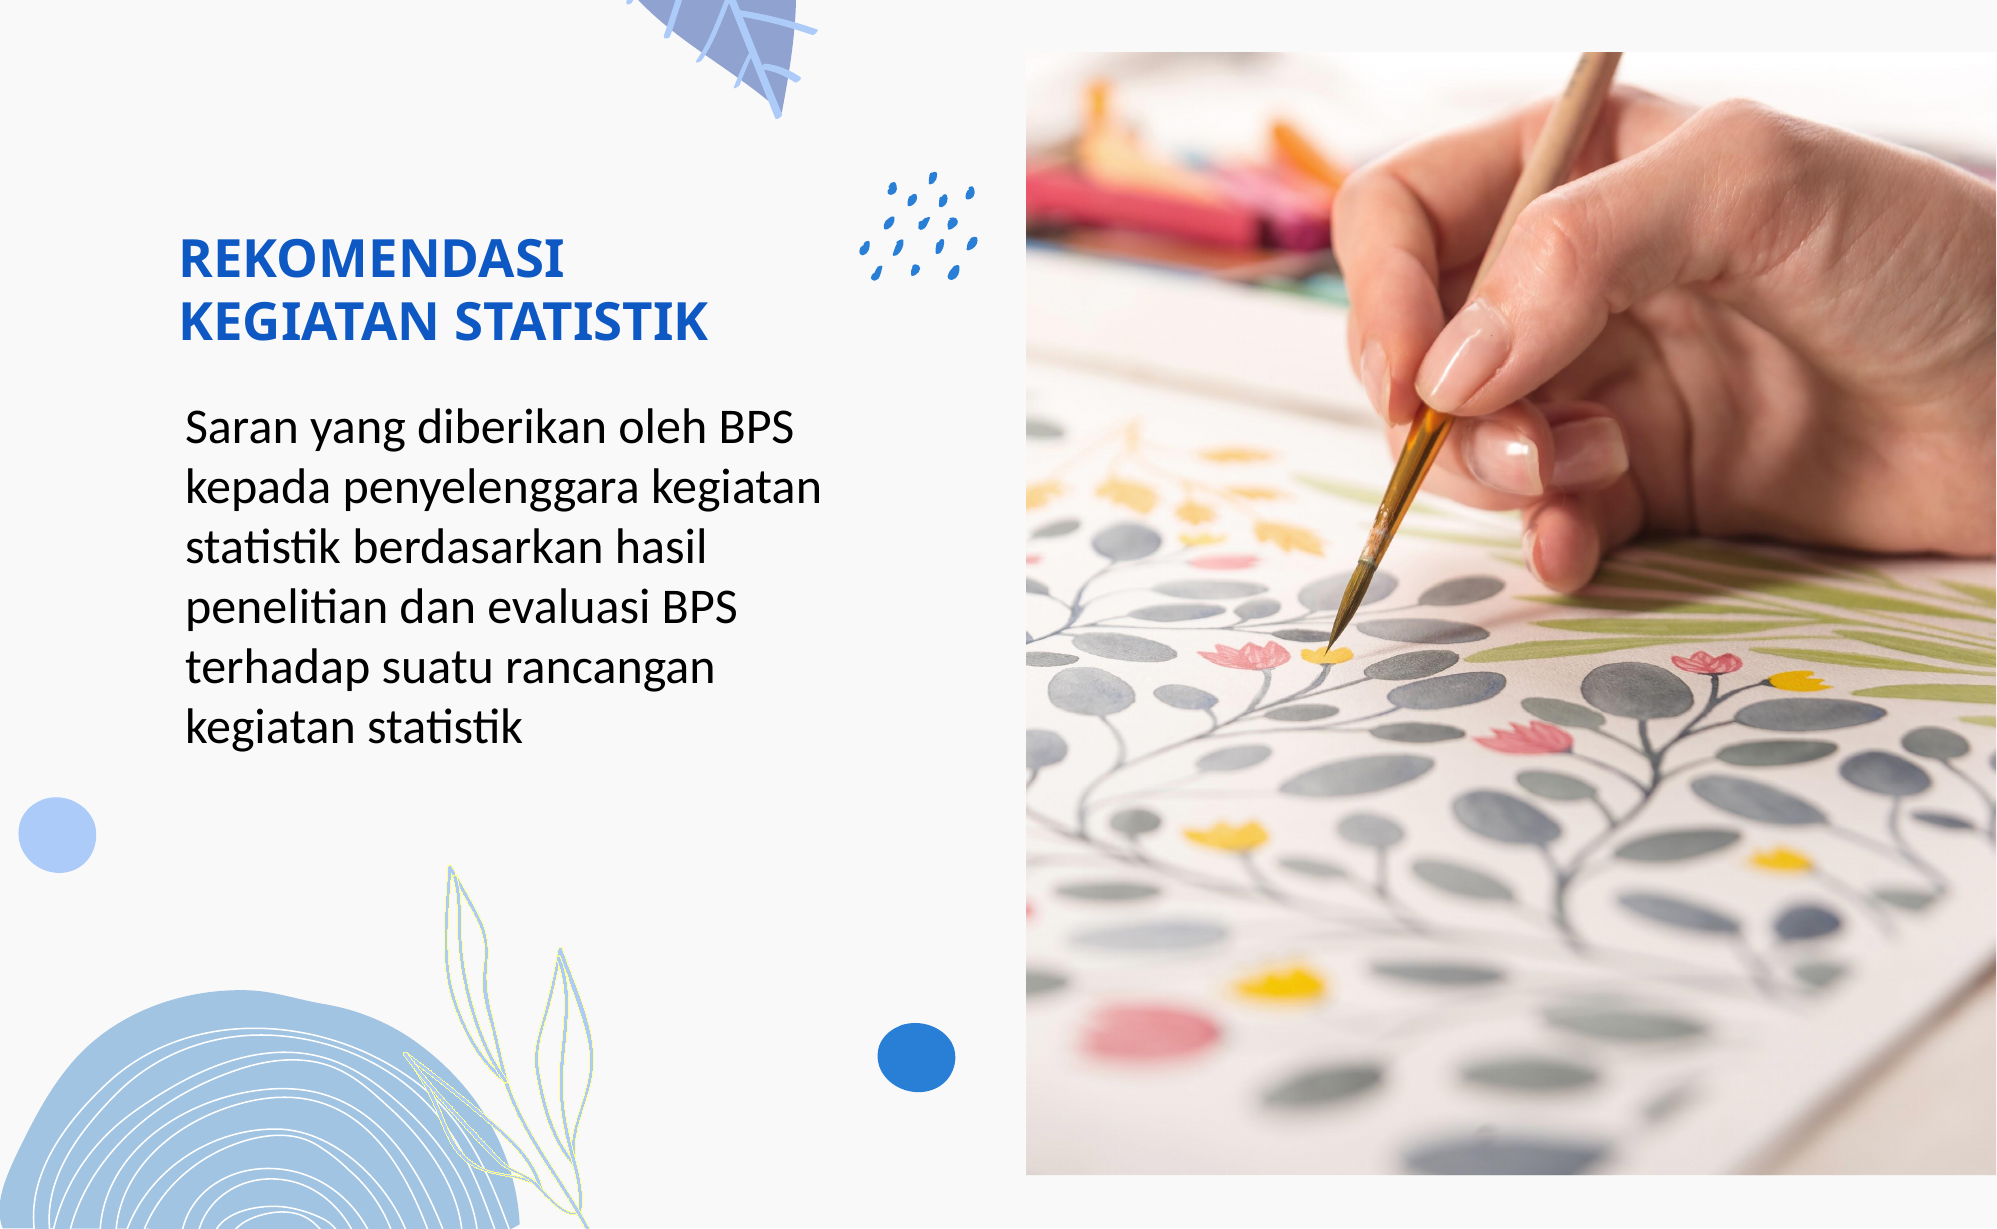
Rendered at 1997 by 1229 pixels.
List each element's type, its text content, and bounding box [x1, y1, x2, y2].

title REKOMENDASI KEGIATAN STATISTIK [158, 206, 772, 372]
picture [1025, 52, 1997, 1176]
text_box [877, 1023, 956, 1093]
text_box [857, 171, 978, 281]
list Saran yang diberikan oleh BPS kepada penyelenggara kegiatan statistik berdasarkan hasil penelitian dan evaluasi BPS terhadap suatu rancangan kegiatan statistik [164, 374, 865, 800]
